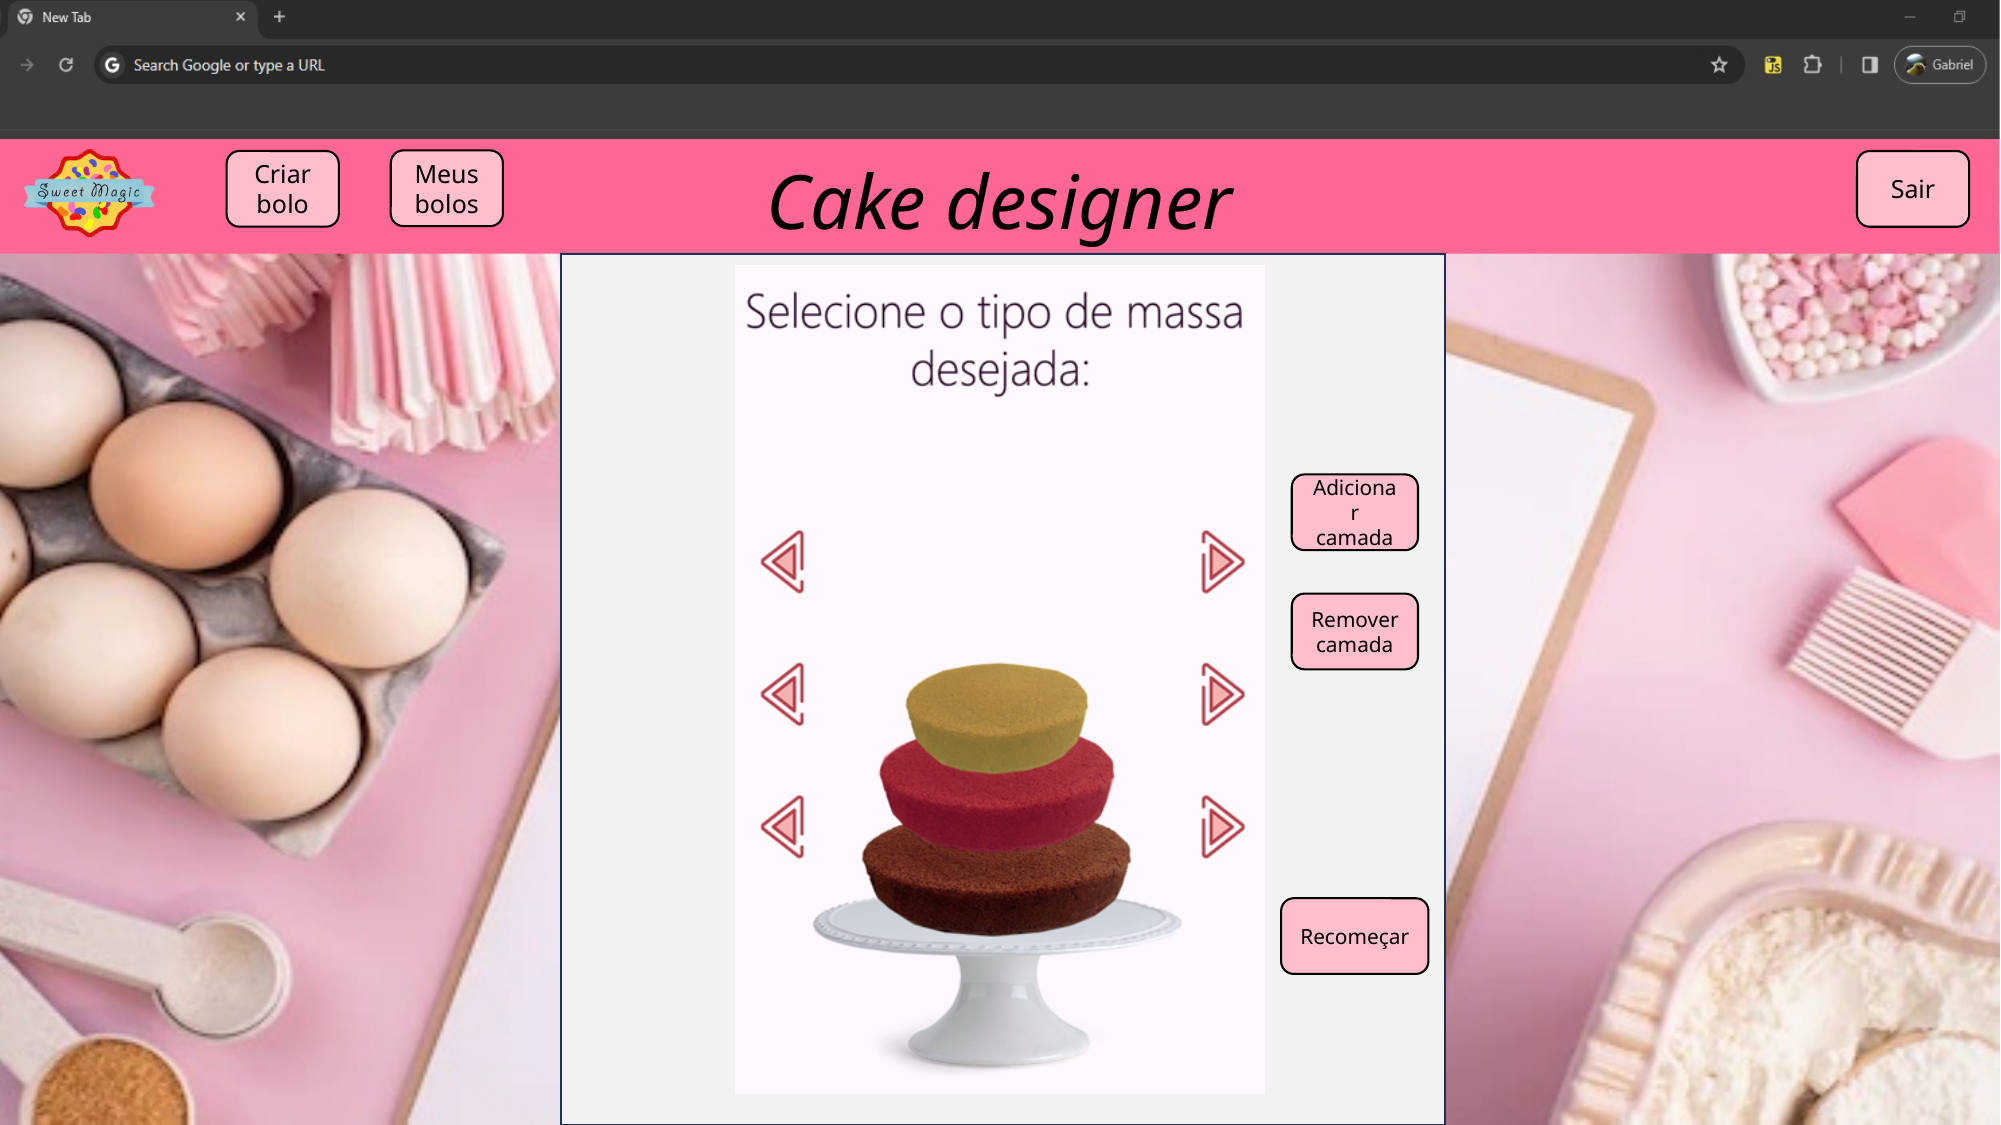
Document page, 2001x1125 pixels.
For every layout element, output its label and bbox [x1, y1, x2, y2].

text_box [0, 139, 2000, 1125]
picture [735, 265, 1265, 1094]
picture [19, 145, 163, 241]
text_box [0, 0, 2000, 139]
